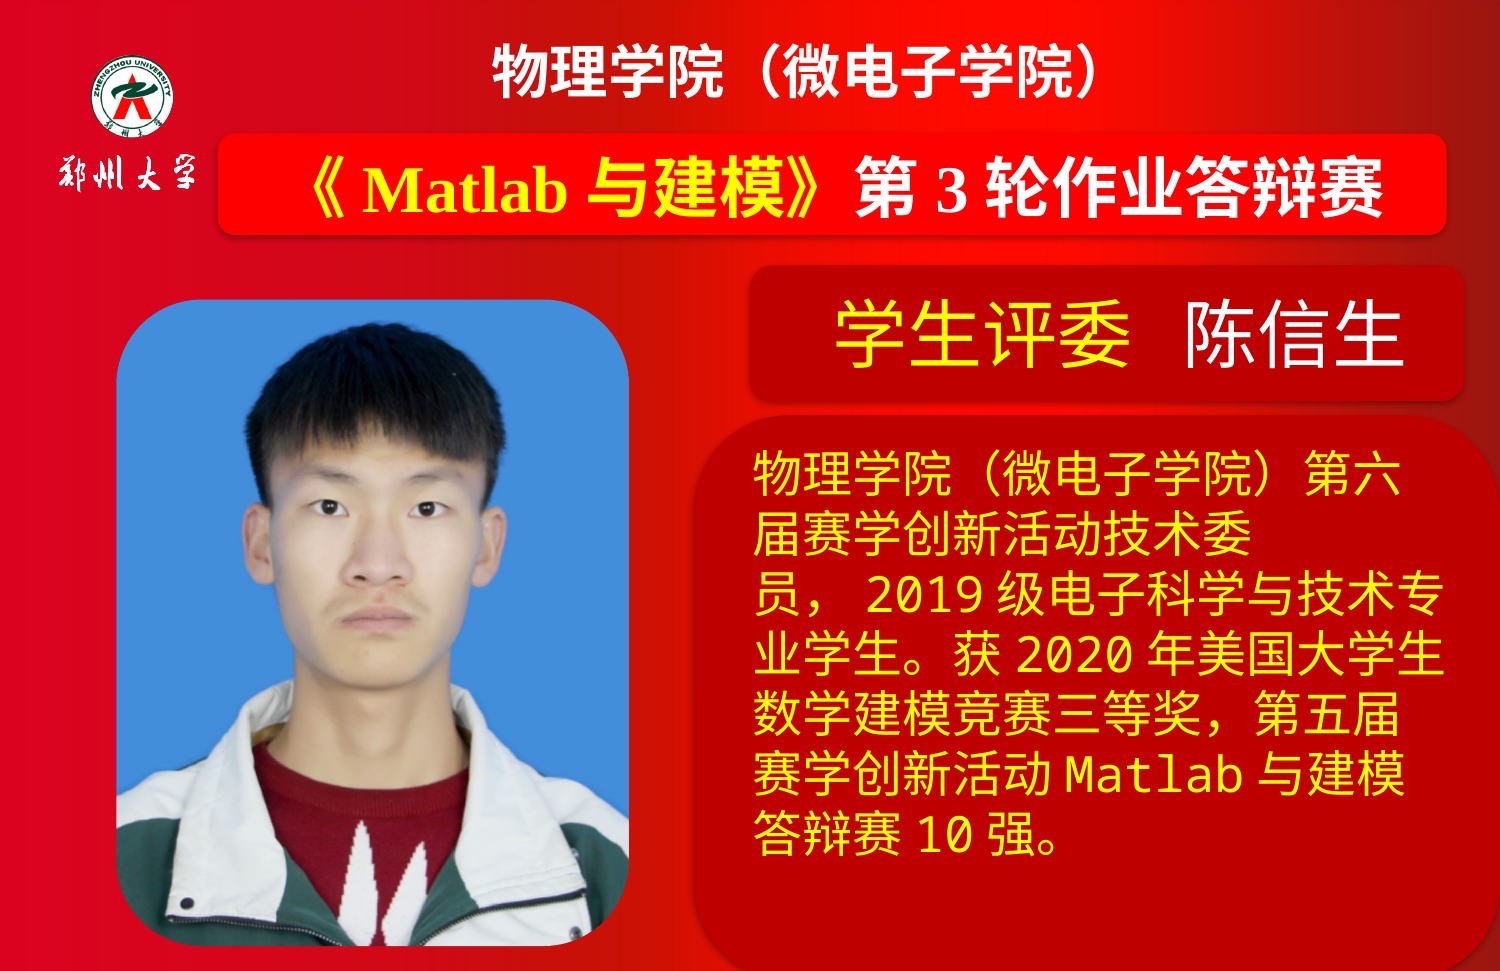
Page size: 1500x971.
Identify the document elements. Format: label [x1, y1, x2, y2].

text_box [51, 54, 197, 193]
picture [0, 0, 1500, 971]
text_box [693, 265, 1500, 971]
